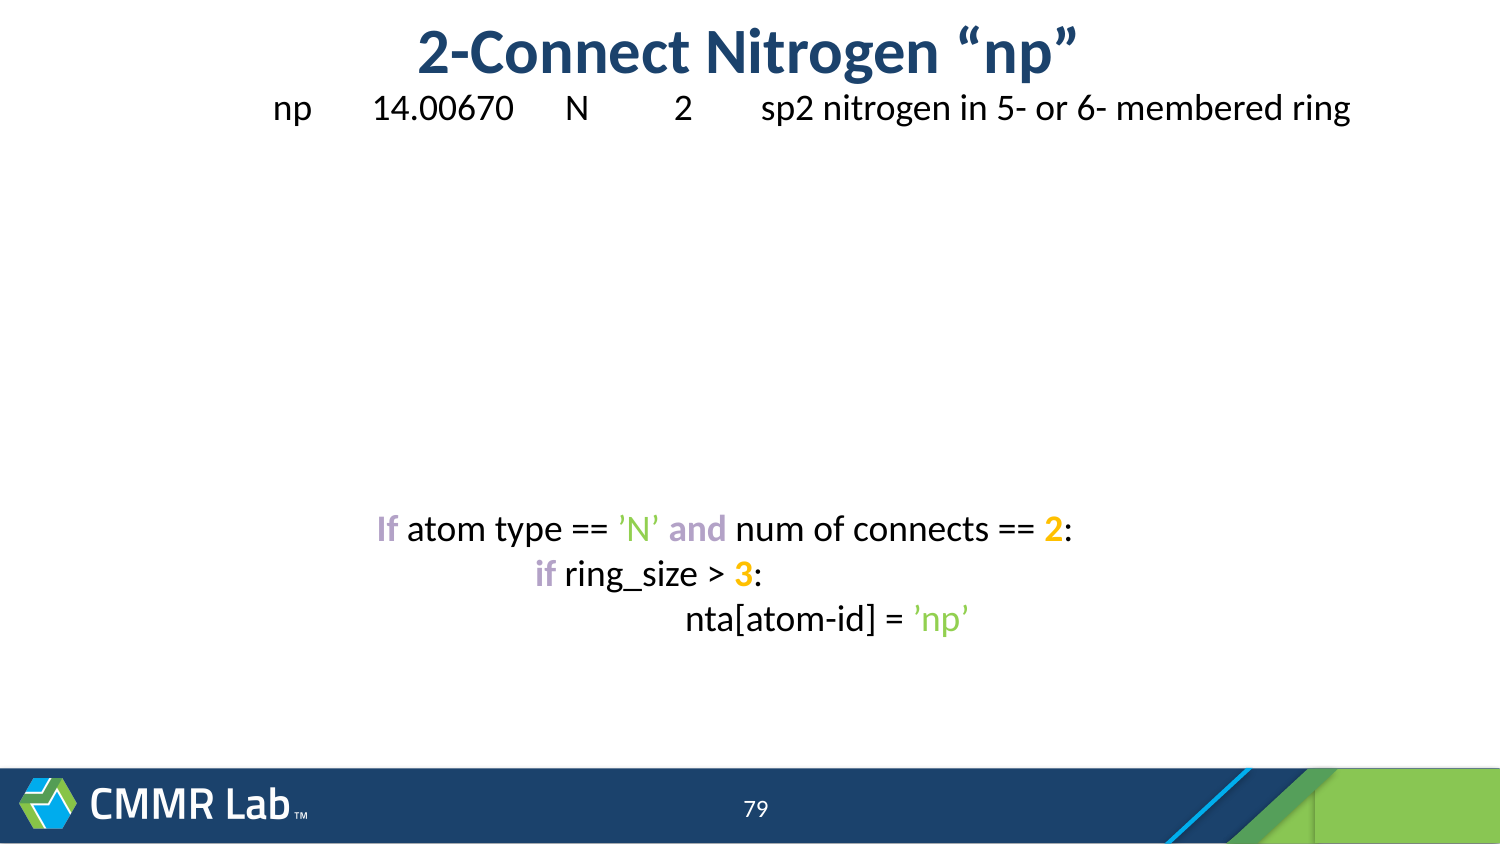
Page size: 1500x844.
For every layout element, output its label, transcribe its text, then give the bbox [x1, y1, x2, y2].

slide_number 79 [581, 784, 932, 830]
text_box If atom type == ’N’ and num of connects == 2: if ring_size > 3: nta[atom-id] = ’np’ [361, 496, 1139, 647]
text_box np 14.00670 N 2 sp2 nitrogen in 5- or 6- membered ring [258, 75, 1500, 181]
picture [0, 761, 324, 843]
title 2-Connect Nitrogen “np” [0, 0, 1500, 94]
